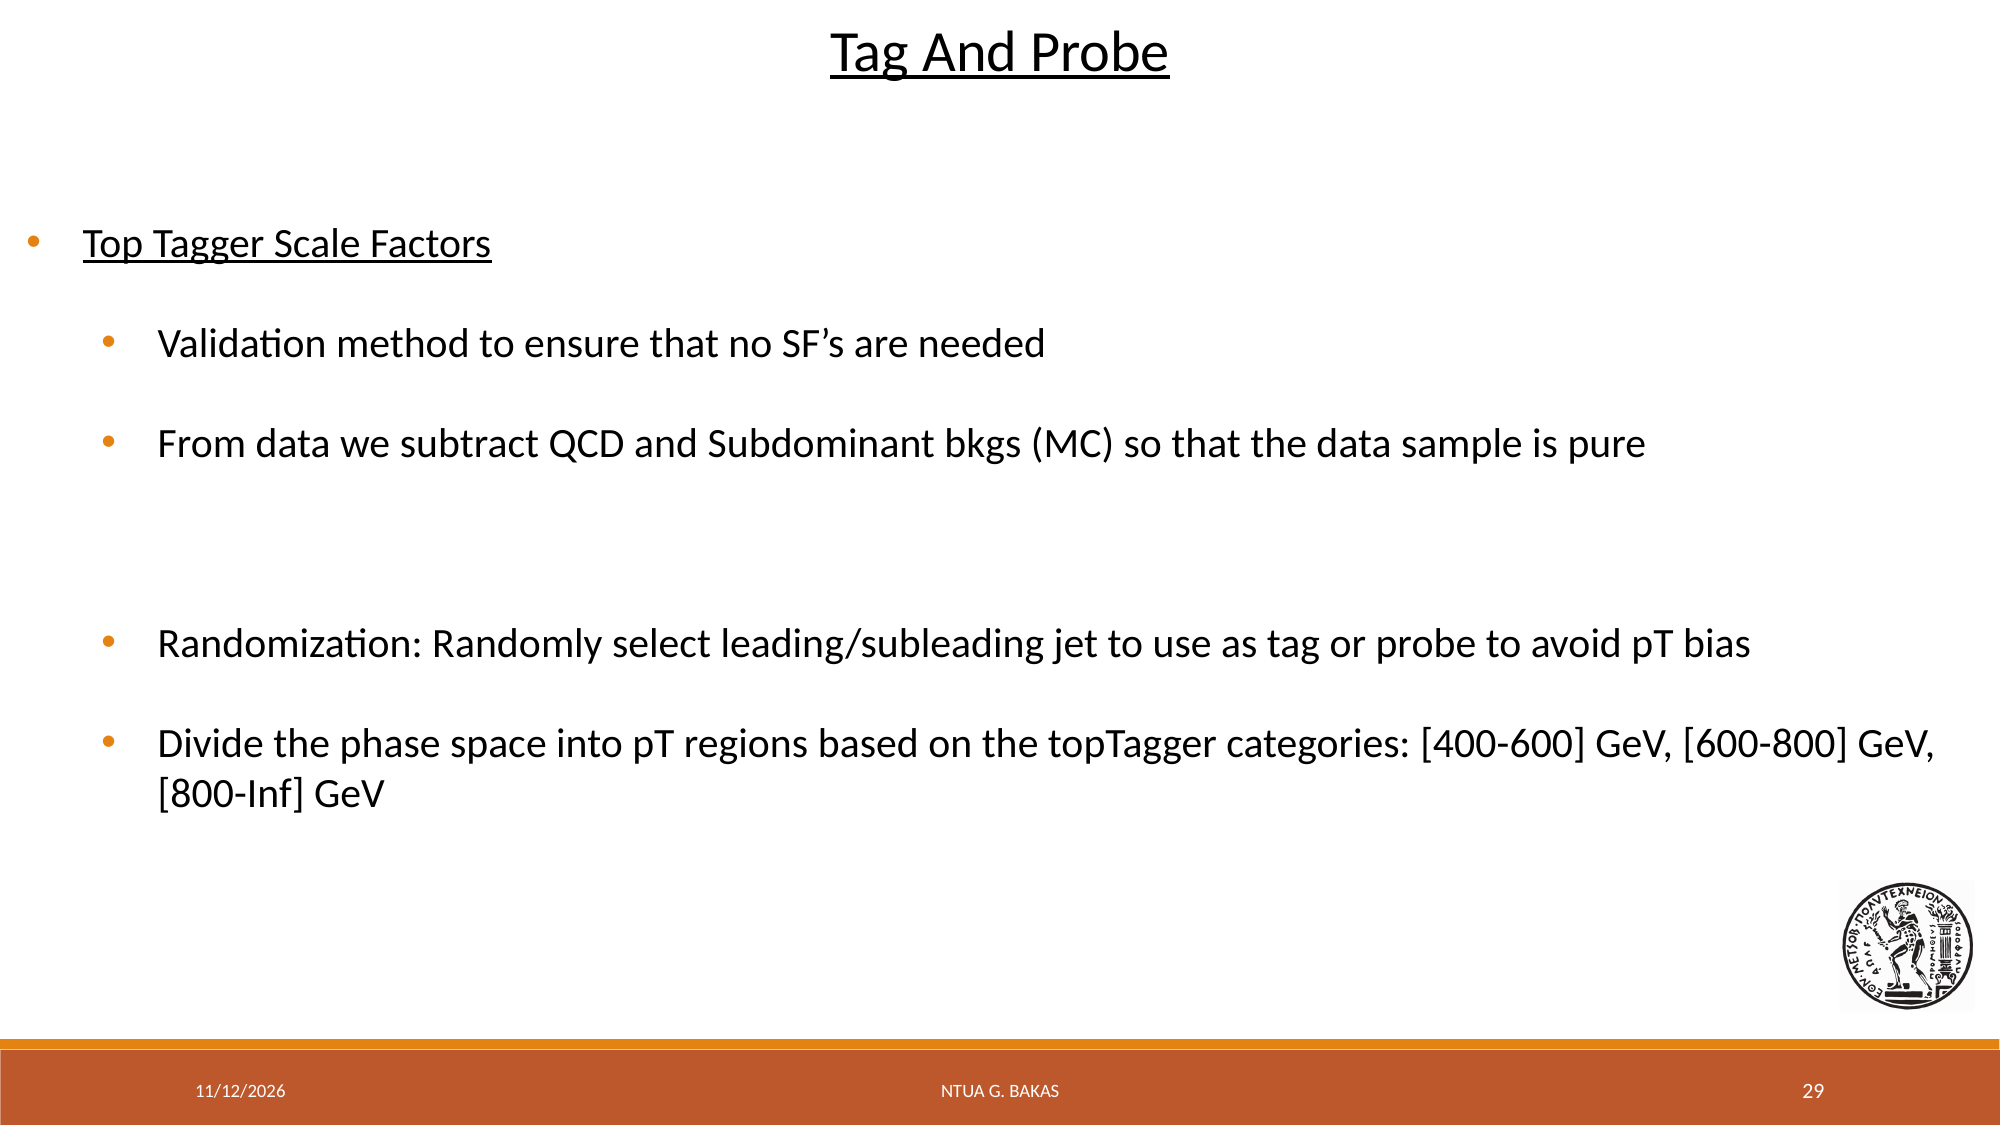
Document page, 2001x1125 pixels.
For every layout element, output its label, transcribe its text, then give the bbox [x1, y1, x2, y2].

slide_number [180, 1059, 586, 1120]
picture [1839, 880, 1975, 1012]
slide_number 29 [1624, 1059, 1840, 1120]
text_box Tag And Probe [537, 5, 1463, 91]
footer NTUA G. Bakas [604, 1059, 1396, 1120]
